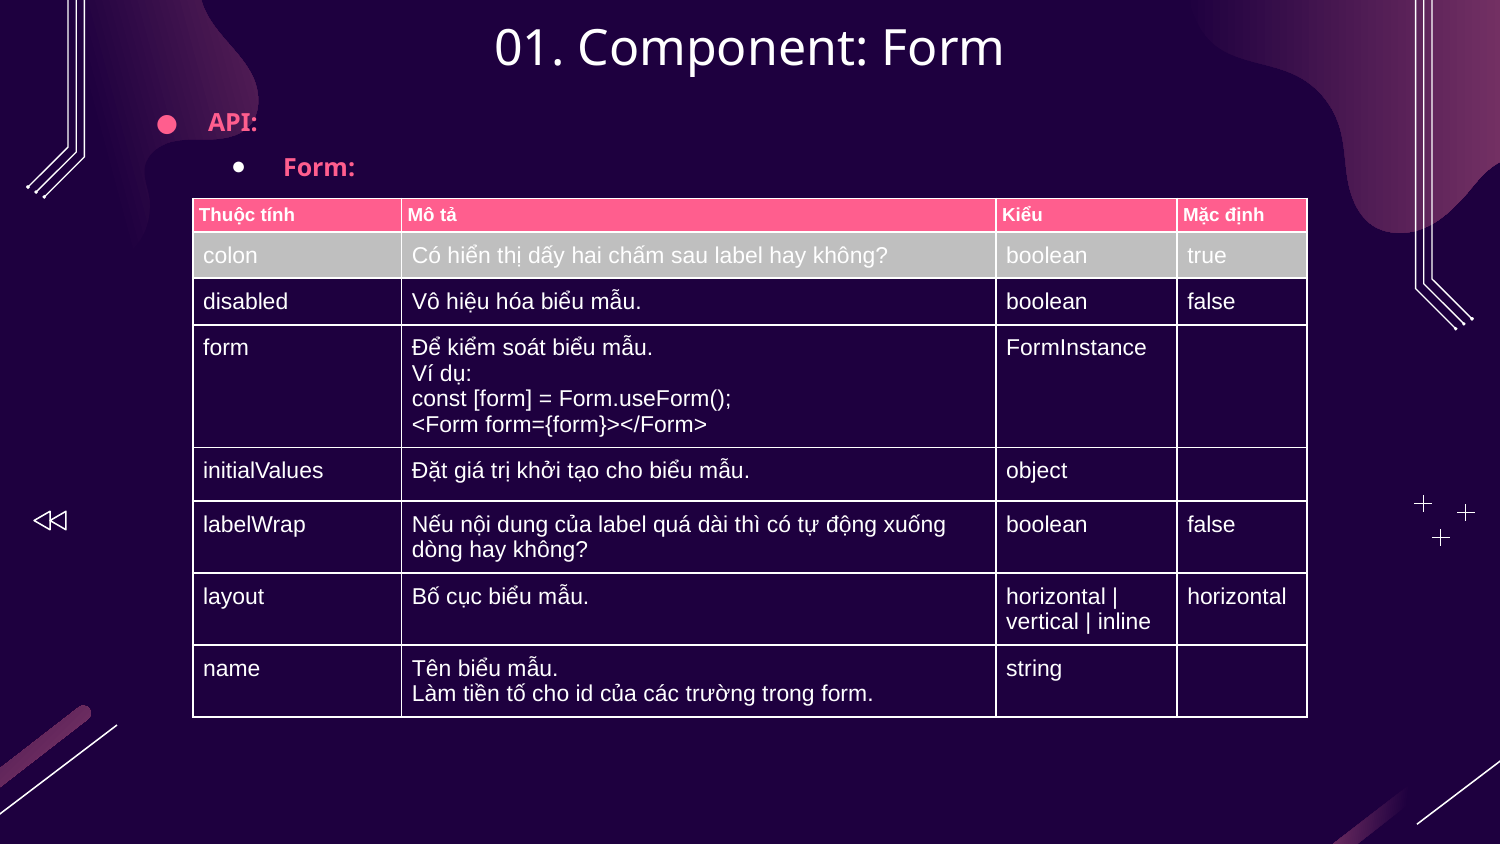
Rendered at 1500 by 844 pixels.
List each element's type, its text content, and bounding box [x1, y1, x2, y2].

table_cell boolean [997, 279, 1176, 324]
table_cell false [1178, 279, 1306, 324]
table_cell boolean [997, 502, 1176, 572]
table_header Thuộc tính [194, 199, 401, 231]
table_cell object [997, 448, 1176, 500]
table_cell horizontal [1178, 574, 1306, 644]
table_cell Vô hiệu hóa biểu mẫu. [402, 279, 995, 324]
title 01. Component: Form [118, 0, 1382, 94]
table_cell string [997, 646, 1176, 716]
table_cell Tên biểu mẫu. Làm tiền tố cho id của các trường trong form. [402, 646, 995, 716]
table_cell initialValues [194, 448, 401, 500]
table_cell form [194, 326, 401, 447]
table_header Kiểu [997, 199, 1176, 231]
table_cell false [1178, 502, 1306, 572]
table_cell [1178, 646, 1306, 716]
table_header Mô tả [402, 199, 995, 231]
table_cell FormInstance [997, 326, 1176, 447]
table_cell Đặt giá trị khởi tạo cho biểu mẫu. [402, 448, 995, 500]
table_cell [1178, 448, 1306, 500]
table_cell true [1178, 233, 1306, 277]
table_cell Để kiểm soát biểu mẫu. Ví dụ: const [form] = Form.useForm(); <Form form={form}></Form> [402, 326, 995, 447]
table_cell disabled [194, 279, 401, 324]
table_cell Có hiển thị dấy hai chấm sau label hay không? [402, 233, 995, 277]
table_cell boolean [997, 233, 1176, 277]
table_cell horizontal | vertical | inline [997, 574, 1176, 644]
subtitle API: Form: [118, 94, 1337, 186]
table_header Mặc định [1178, 199, 1306, 231]
table_cell name [194, 646, 401, 716]
table_cell Bố cục biểu mẫu. [402, 574, 995, 644]
table_cell layout [194, 574, 401, 644]
table_cell Nếu nội dung của label quá dài thì có tự động xuống dòng hay không? [402, 502, 995, 572]
table_cell colon [194, 233, 401, 277]
table_cell [1178, 326, 1306, 447]
table_cell labelWrap [194, 502, 401, 572]
